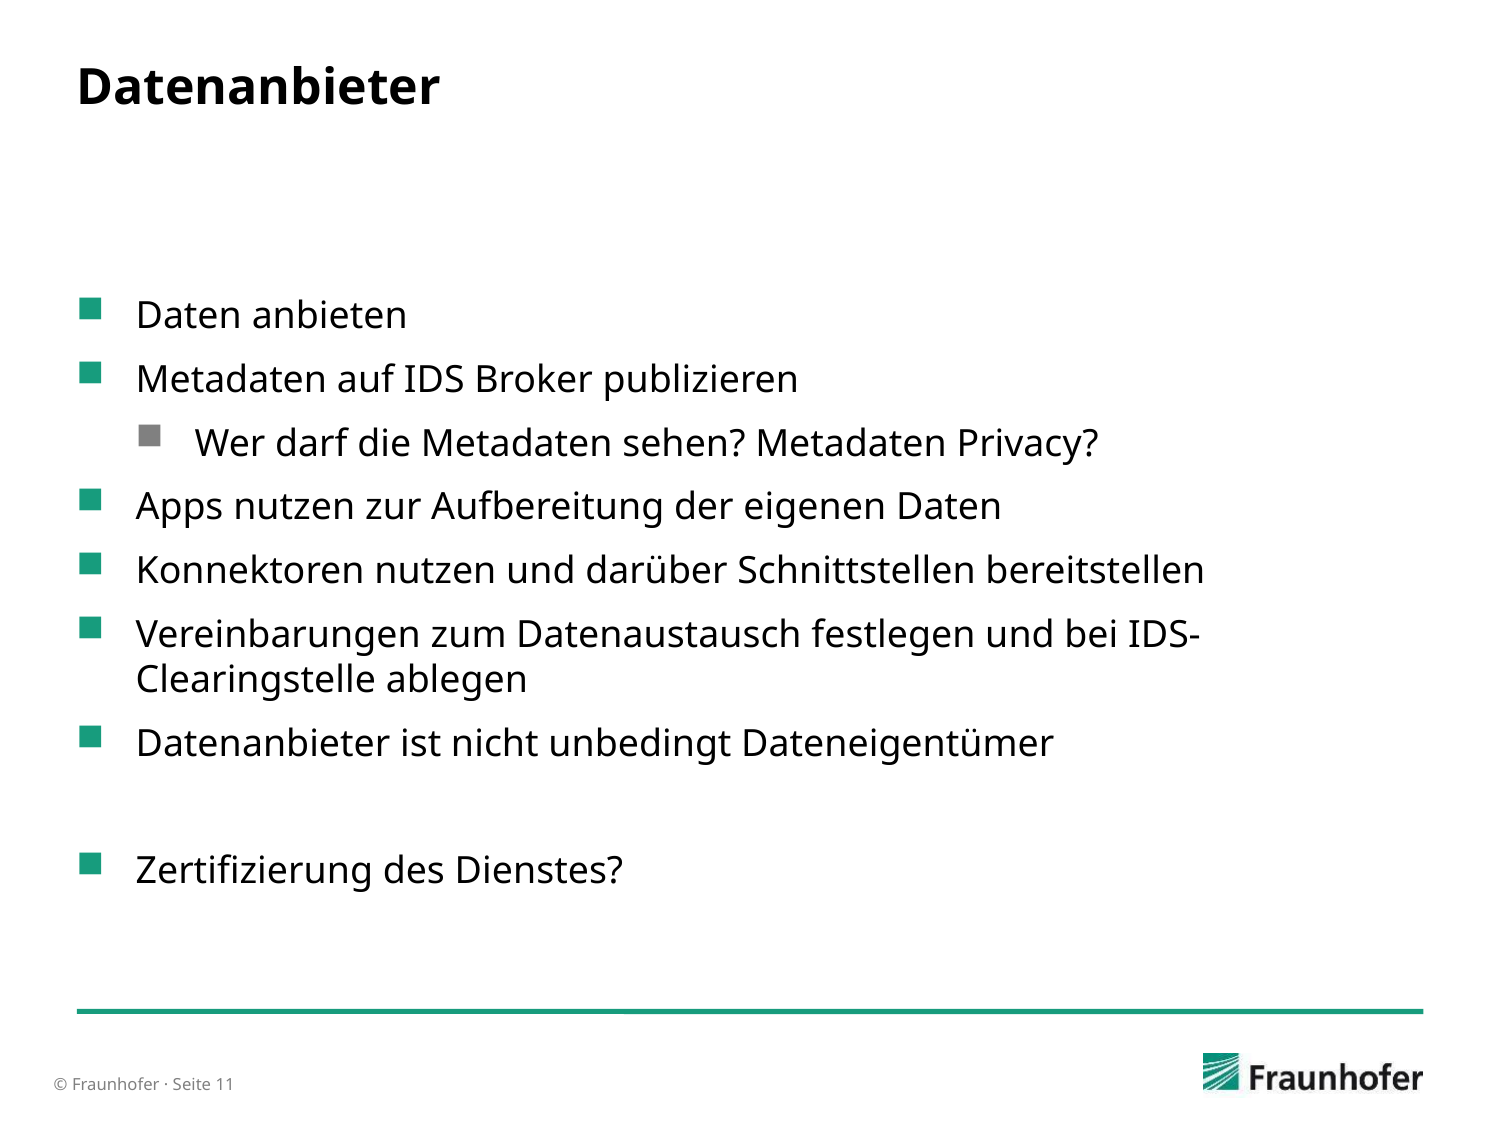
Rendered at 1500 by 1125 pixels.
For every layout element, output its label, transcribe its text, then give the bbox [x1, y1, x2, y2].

picture [1203, 1053, 1423, 1098]
title Datenanbieter [76, 54, 1423, 116]
list Daten anbieten Metadaten auf IDS Broker publizieren Wer darf die Metadaten sehen? Metadaten Privacy? Apps nutzen zur Aufbereitung der eigenen Daten Konnektoren nutzen und darüber Schnittstellen bereitstellen Vereinbarungen zum Datenaustausch festlegen und bei IDS-Clearingstelle ablegen Datenanbieter ist nicht unbedingt Dateneigentümer Zertifizierung des Dienstes? [76, 290, 1424, 988]
